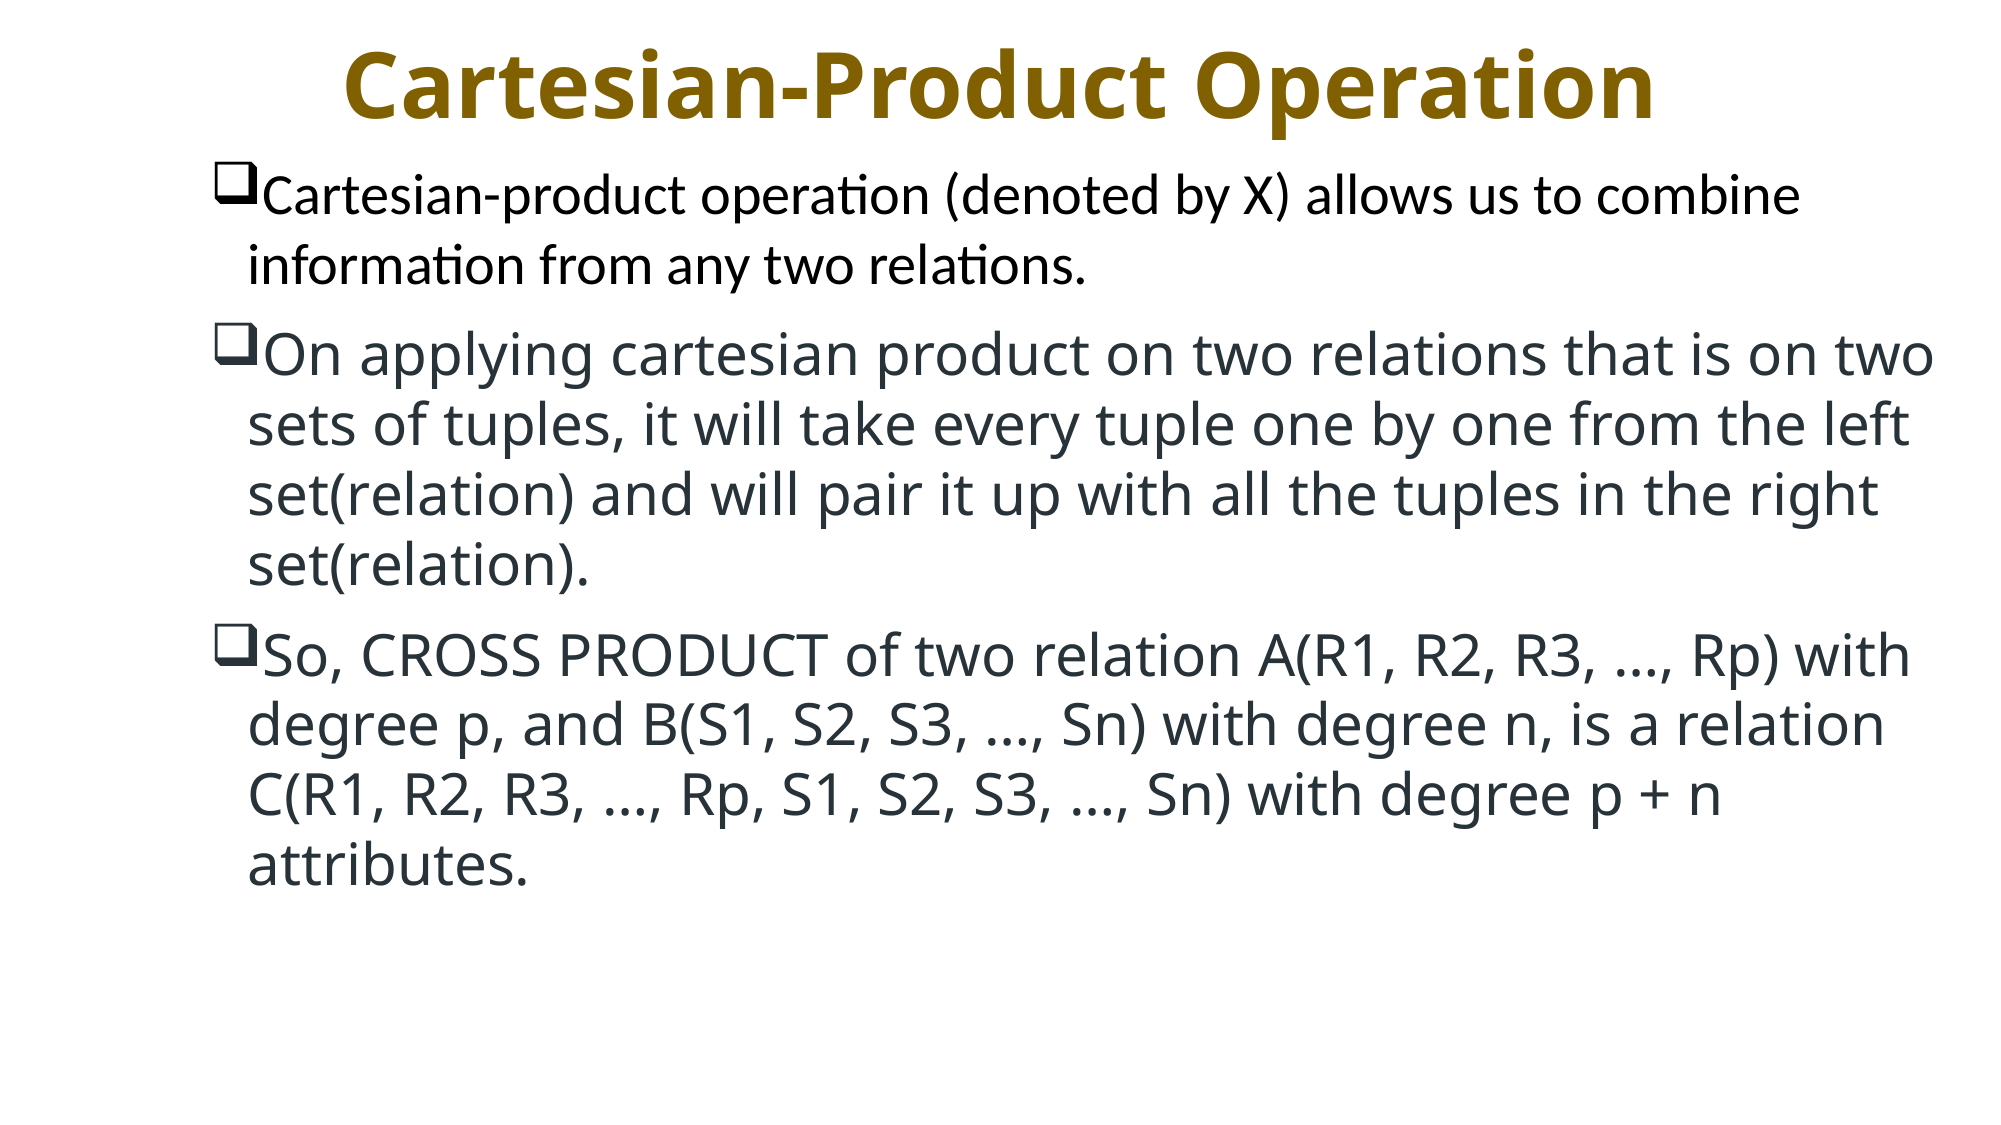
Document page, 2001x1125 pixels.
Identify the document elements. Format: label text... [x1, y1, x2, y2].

title Cartesian-Product Operation [137, 1, 1863, 177]
list Cartesian-product operation (denoted by X) allows us to combine information from any two relations. On applying cartesian product on two relations that is on two sets of tuples, it will take every tuple one by one from the left set(relation) and will pair it up with all the tuples in the right set(relation). So, CROSS PRODUCT of two relation A(R1, R2, R3, …, Rp) with degree p, and B(S1, S2, S3, …, Sn) with degree n, is a relation C(R1, R2, R3, …, Rp, S1, S2, S3, …, Sn) with degree p + n attributes. [195, 148, 1972, 1109]
